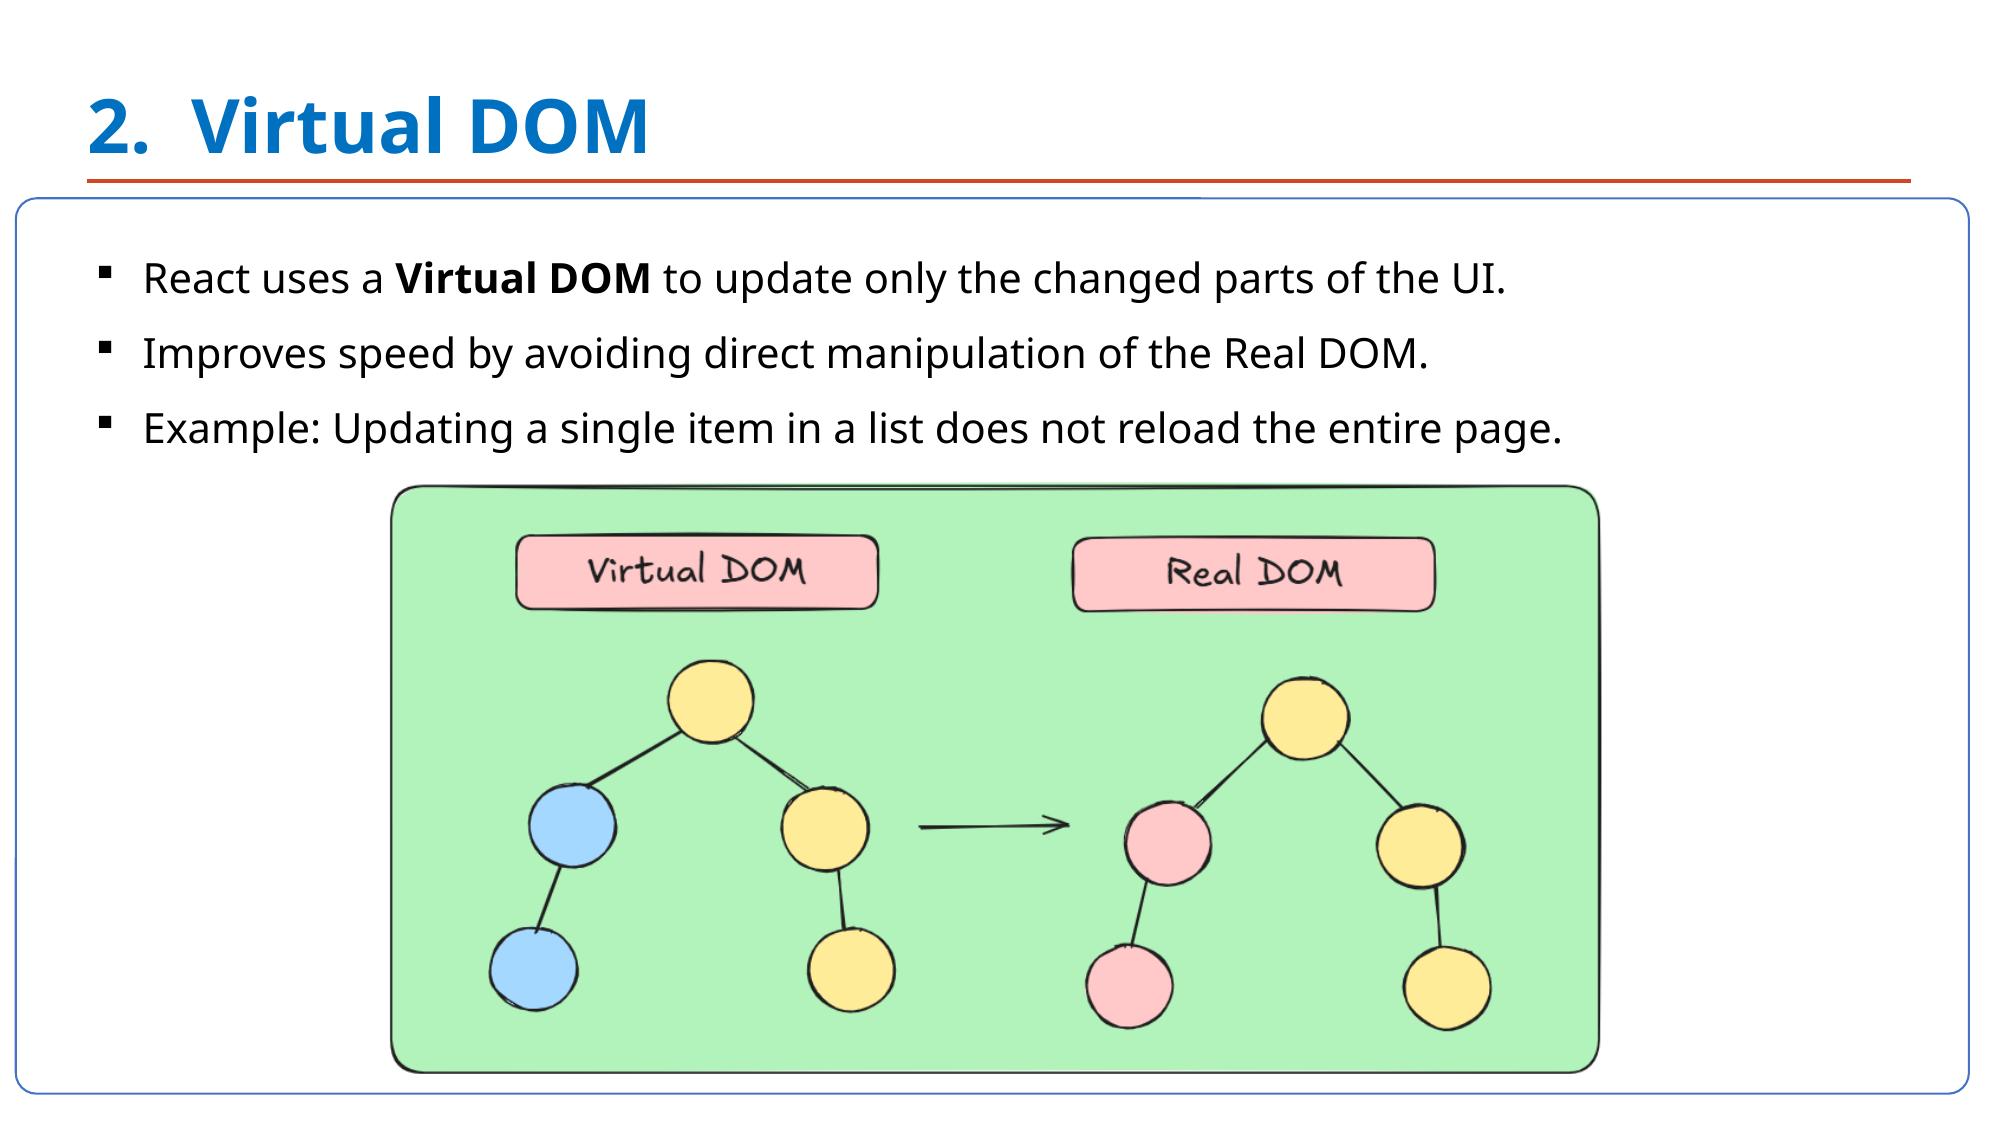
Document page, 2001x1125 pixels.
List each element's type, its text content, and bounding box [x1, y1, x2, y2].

text_box [14, 197, 1970, 1095]
picture [383, 474, 1618, 1081]
title 2. Virtual DOM [72, 70, 1912, 163]
text_box React uses a Virtual DOM to update only the changed parts of the UI. Improves speed by avoiding direct manipulation of the Real DOM. Example: Updating a single item in a list does not reload the entire page. [80, 219, 1904, 460]
